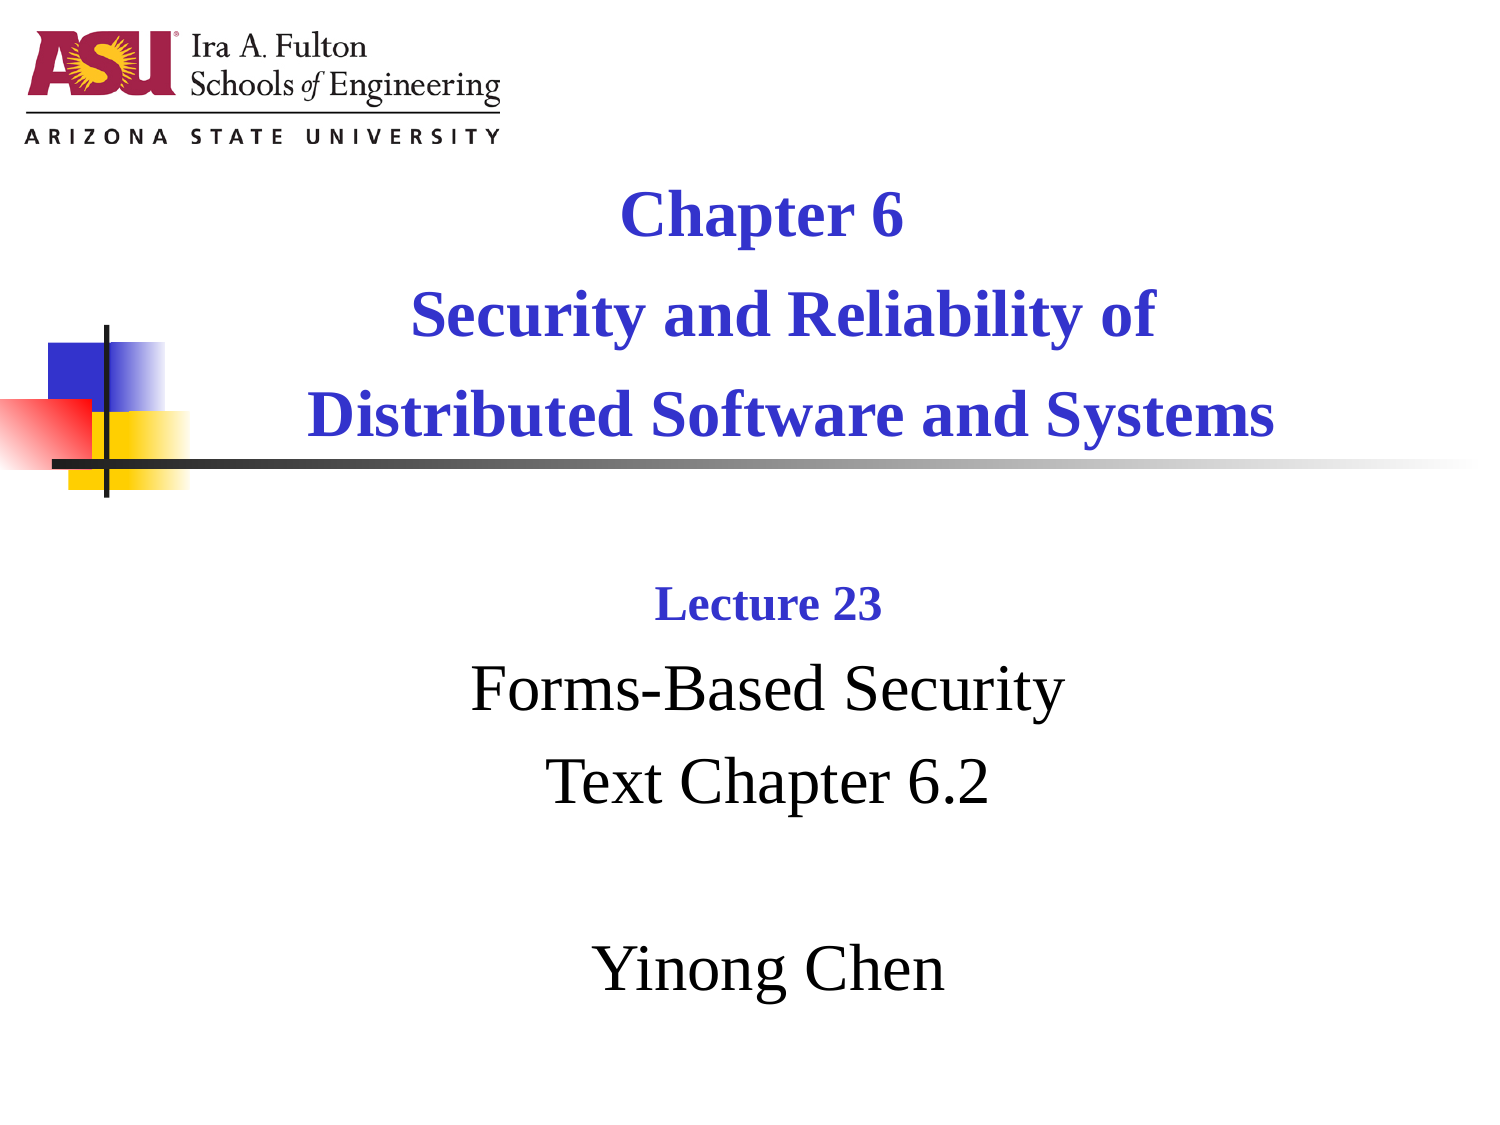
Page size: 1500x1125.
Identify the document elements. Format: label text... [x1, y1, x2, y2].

subtitle Lecture 23 Forms-Based Security Text Chapter 6.2 Yinong Chen [174, 562, 1363, 913]
title Chapter 6 Security and Reliability of Distributed Software and Systems [200, 87, 1325, 538]
picture [24, 31, 501, 144]
